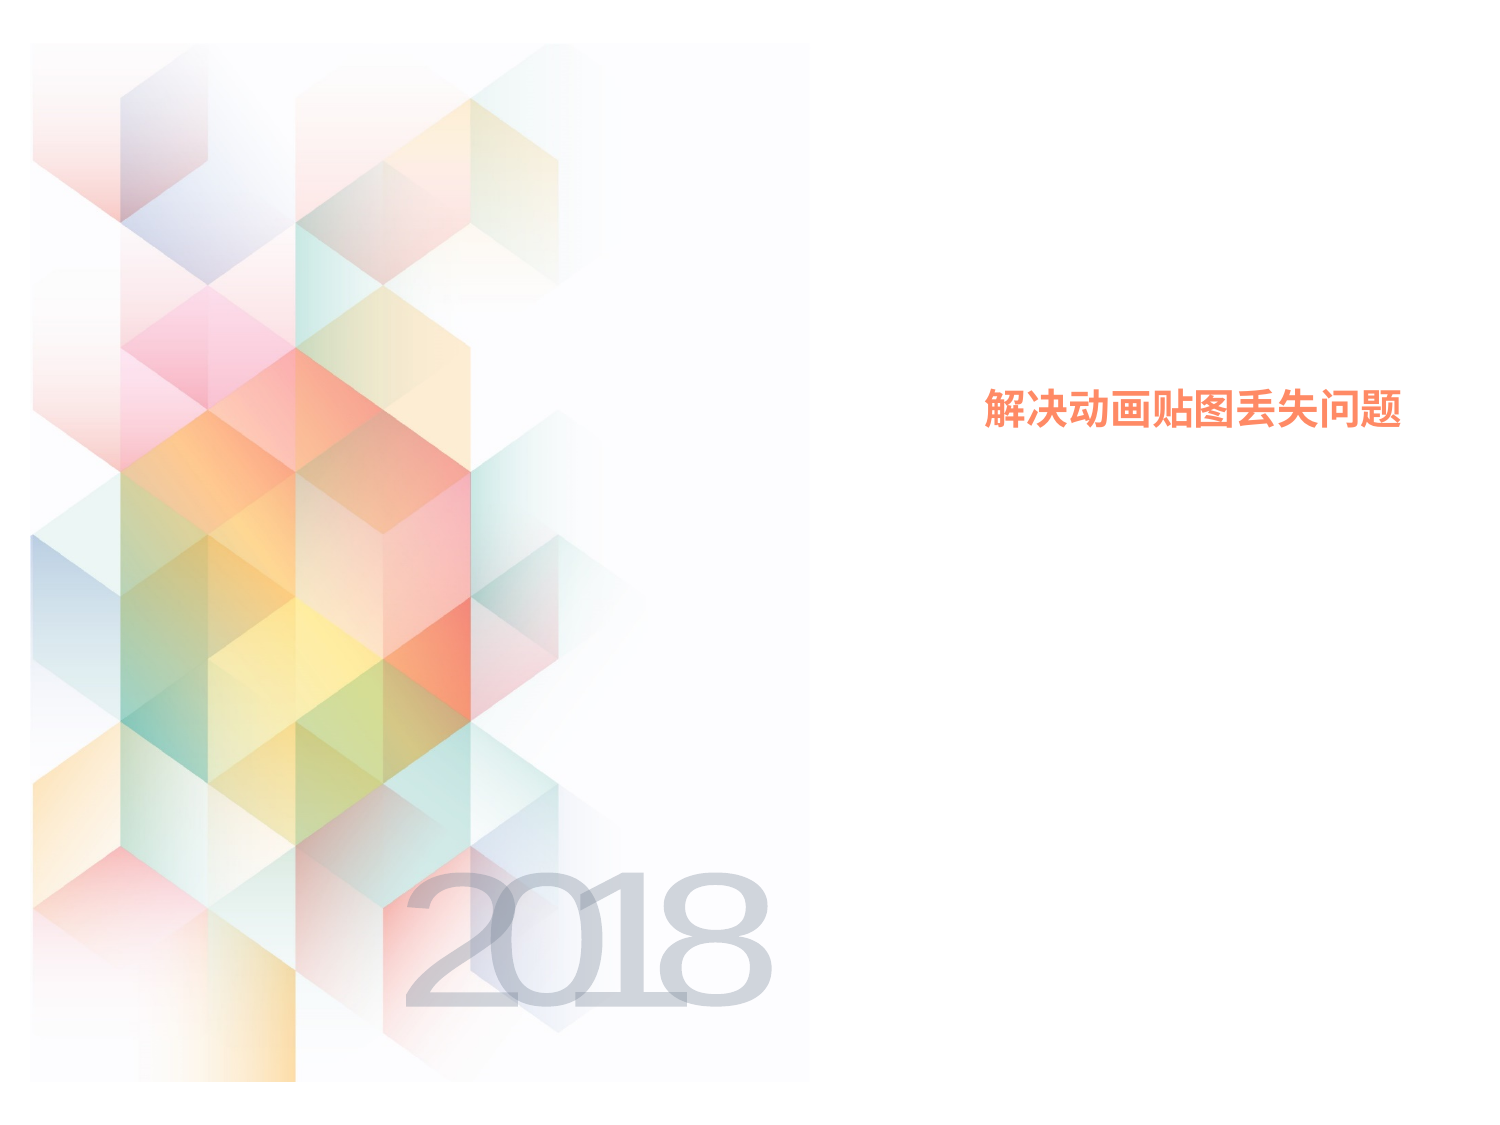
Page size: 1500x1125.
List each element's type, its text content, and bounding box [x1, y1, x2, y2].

picture [30, 43, 1414, 1082]
title 解决动画贴图丢失问题 [771, 350, 1418, 466]
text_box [406, 872, 772, 1007]
